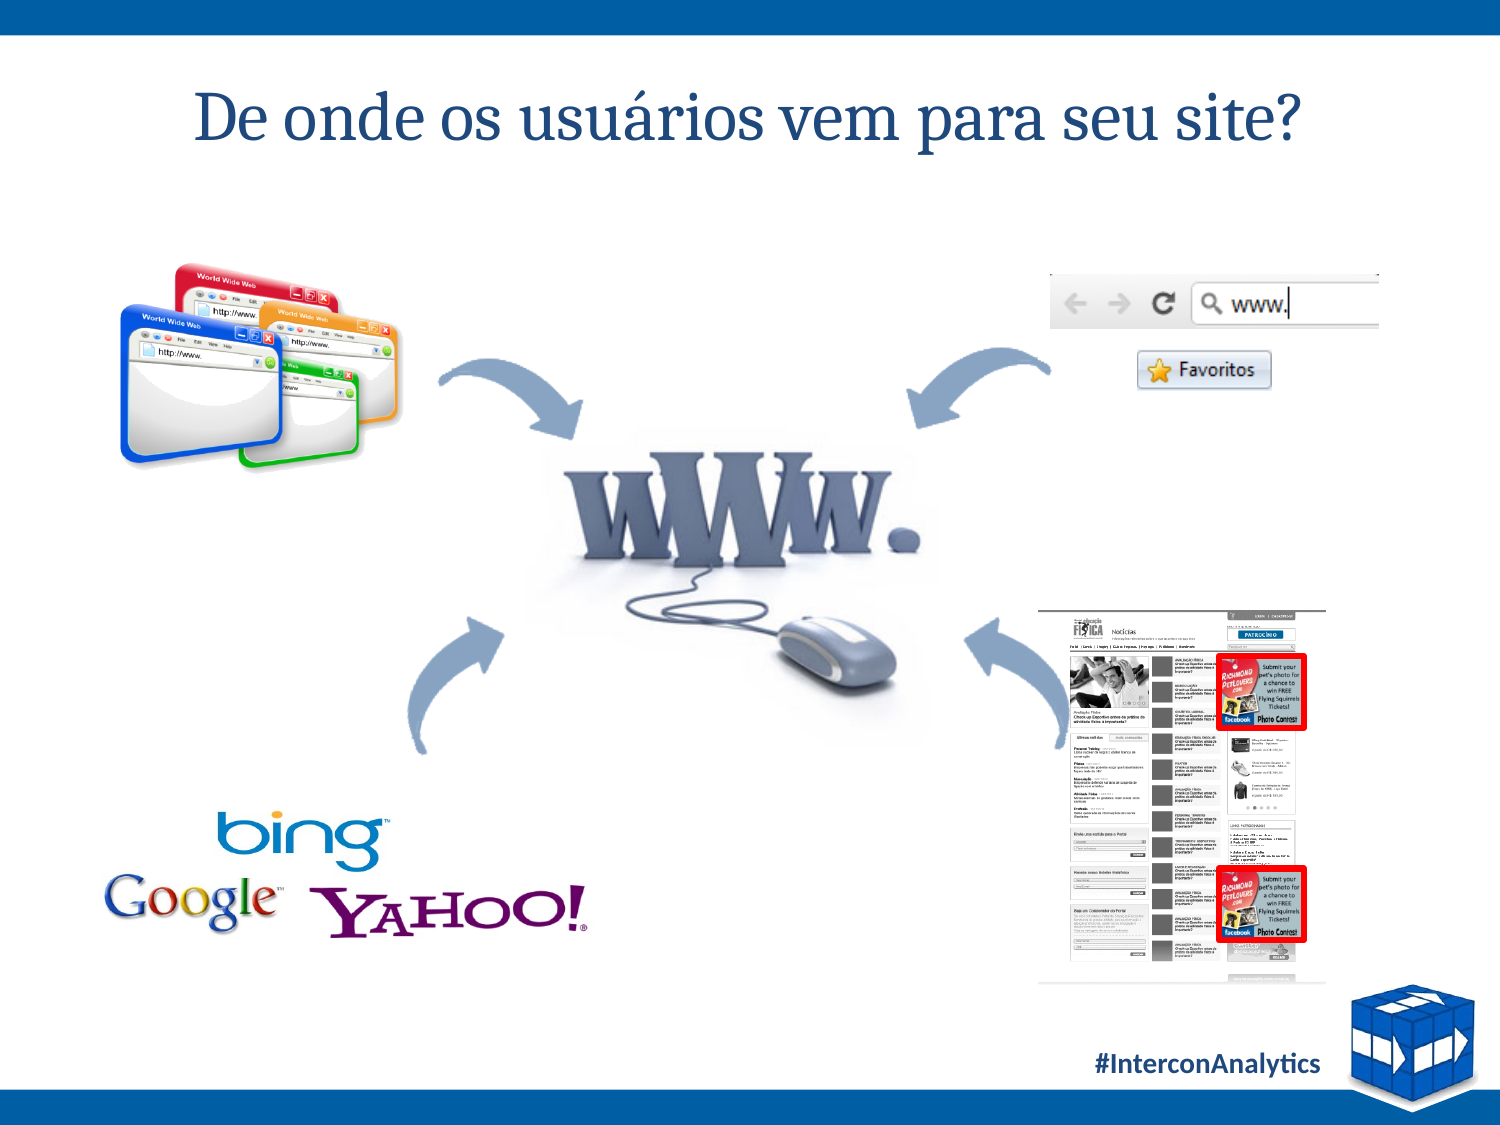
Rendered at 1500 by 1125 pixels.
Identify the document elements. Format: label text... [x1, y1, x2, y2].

text_box De onde os usuários vem para seu site? [99, 62, 1400, 163]
picture [1137, 349, 1273, 391]
picture [299, 881, 596, 942]
picture [370, 331, 1326, 1003]
picture [99, 806, 398, 941]
picture [112, 256, 415, 483]
picture [1049, 274, 1379, 329]
picture [1337, 969, 1488, 1120]
